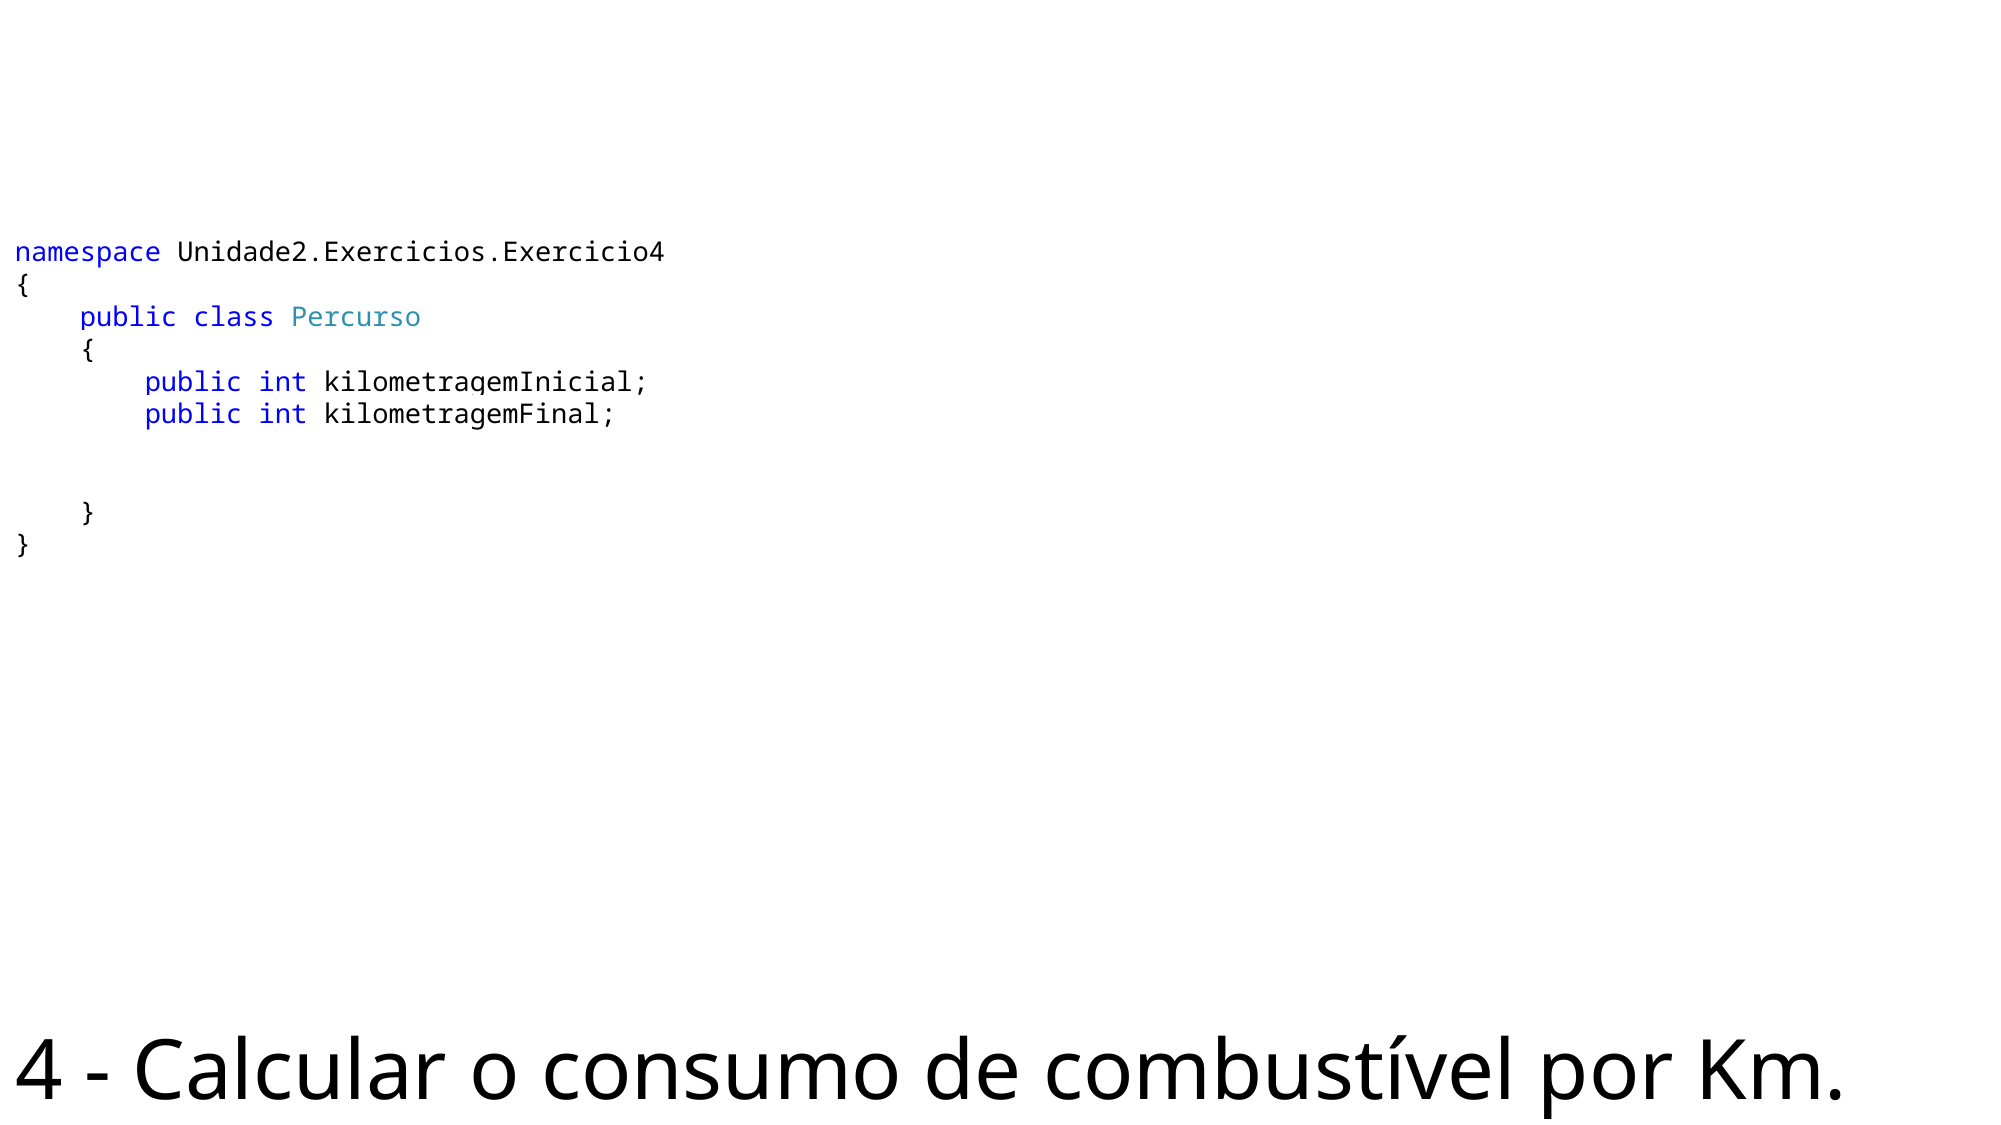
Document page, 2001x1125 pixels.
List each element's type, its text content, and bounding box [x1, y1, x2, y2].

text_box namespace Unidade2.Exercicios.Exercicio4 { public class Percurso { public int kilometragemInicial; public int kilometragemFinal; } } [0, 226, 1000, 567]
title 4 - Calcular o consumo de combustível por Km. [0, 1017, 2000, 1125]
